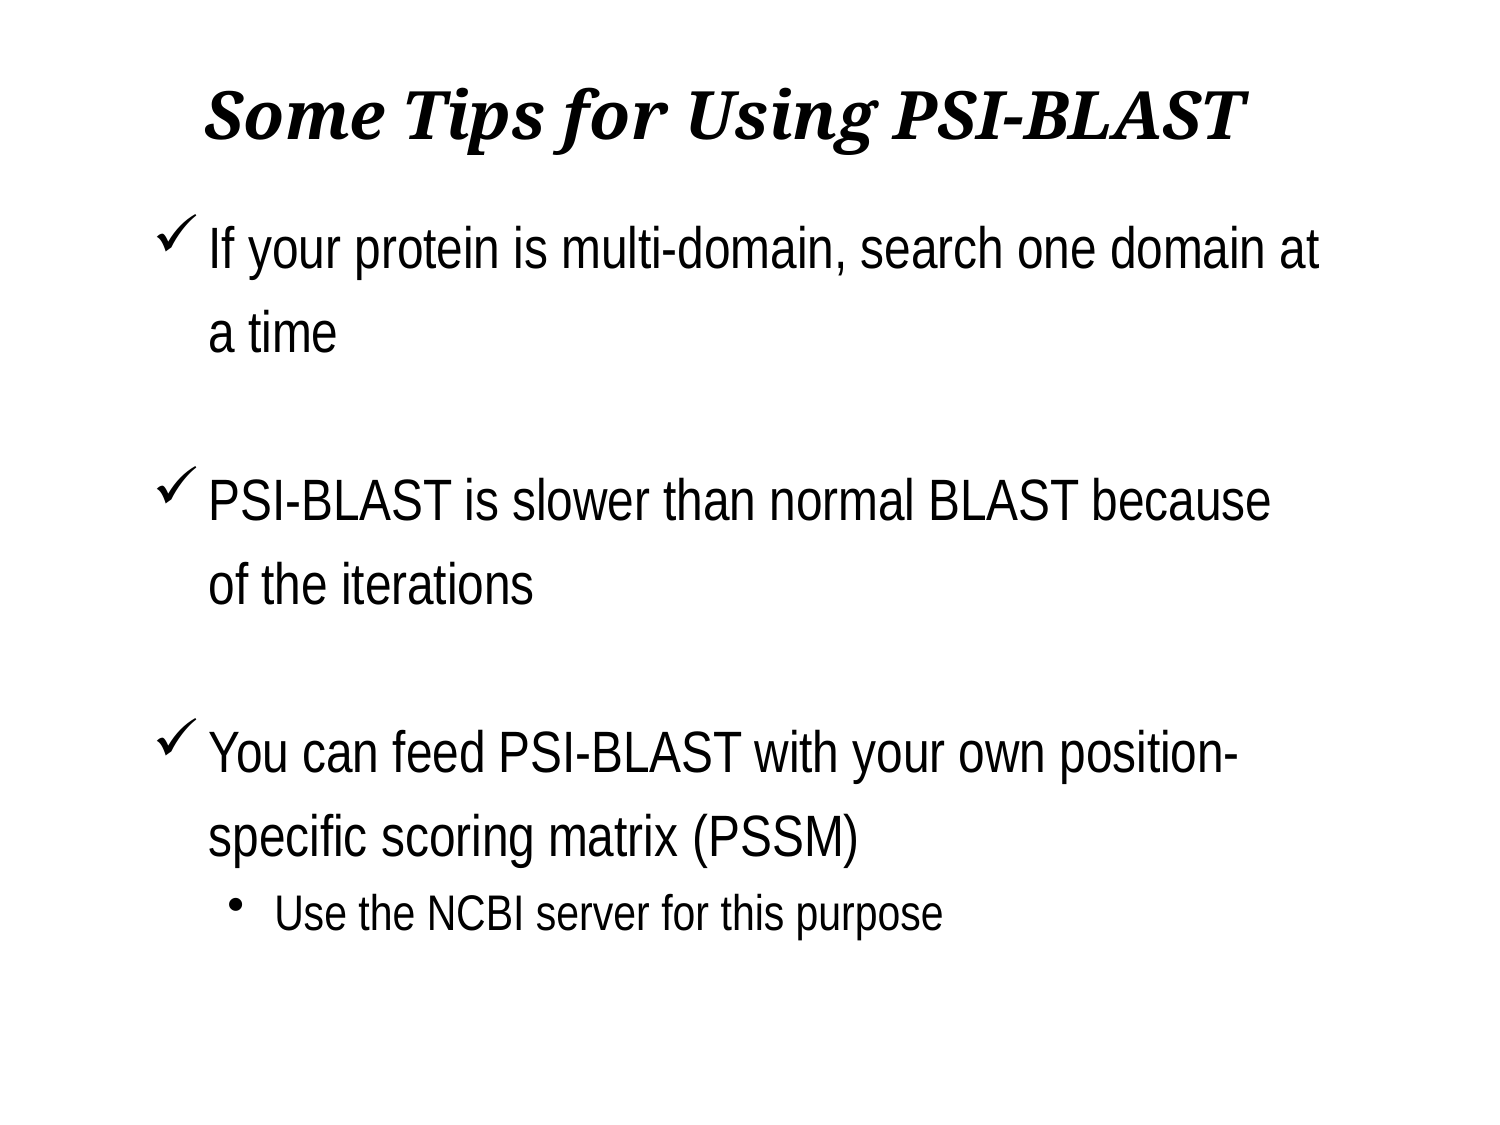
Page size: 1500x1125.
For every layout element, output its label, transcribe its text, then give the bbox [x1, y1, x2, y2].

title Some Tips for Using PSI-BLAST [125, 37, 1325, 188]
list If your protein is multi-domain, search one domain at a time PSI-BLAST is slower than normal BLAST because of the iterations You can feed PSI-BLAST with your own position-specific scoring matrix (PSSM) Use the NCBI server for this purpose [137, 189, 1338, 964]
